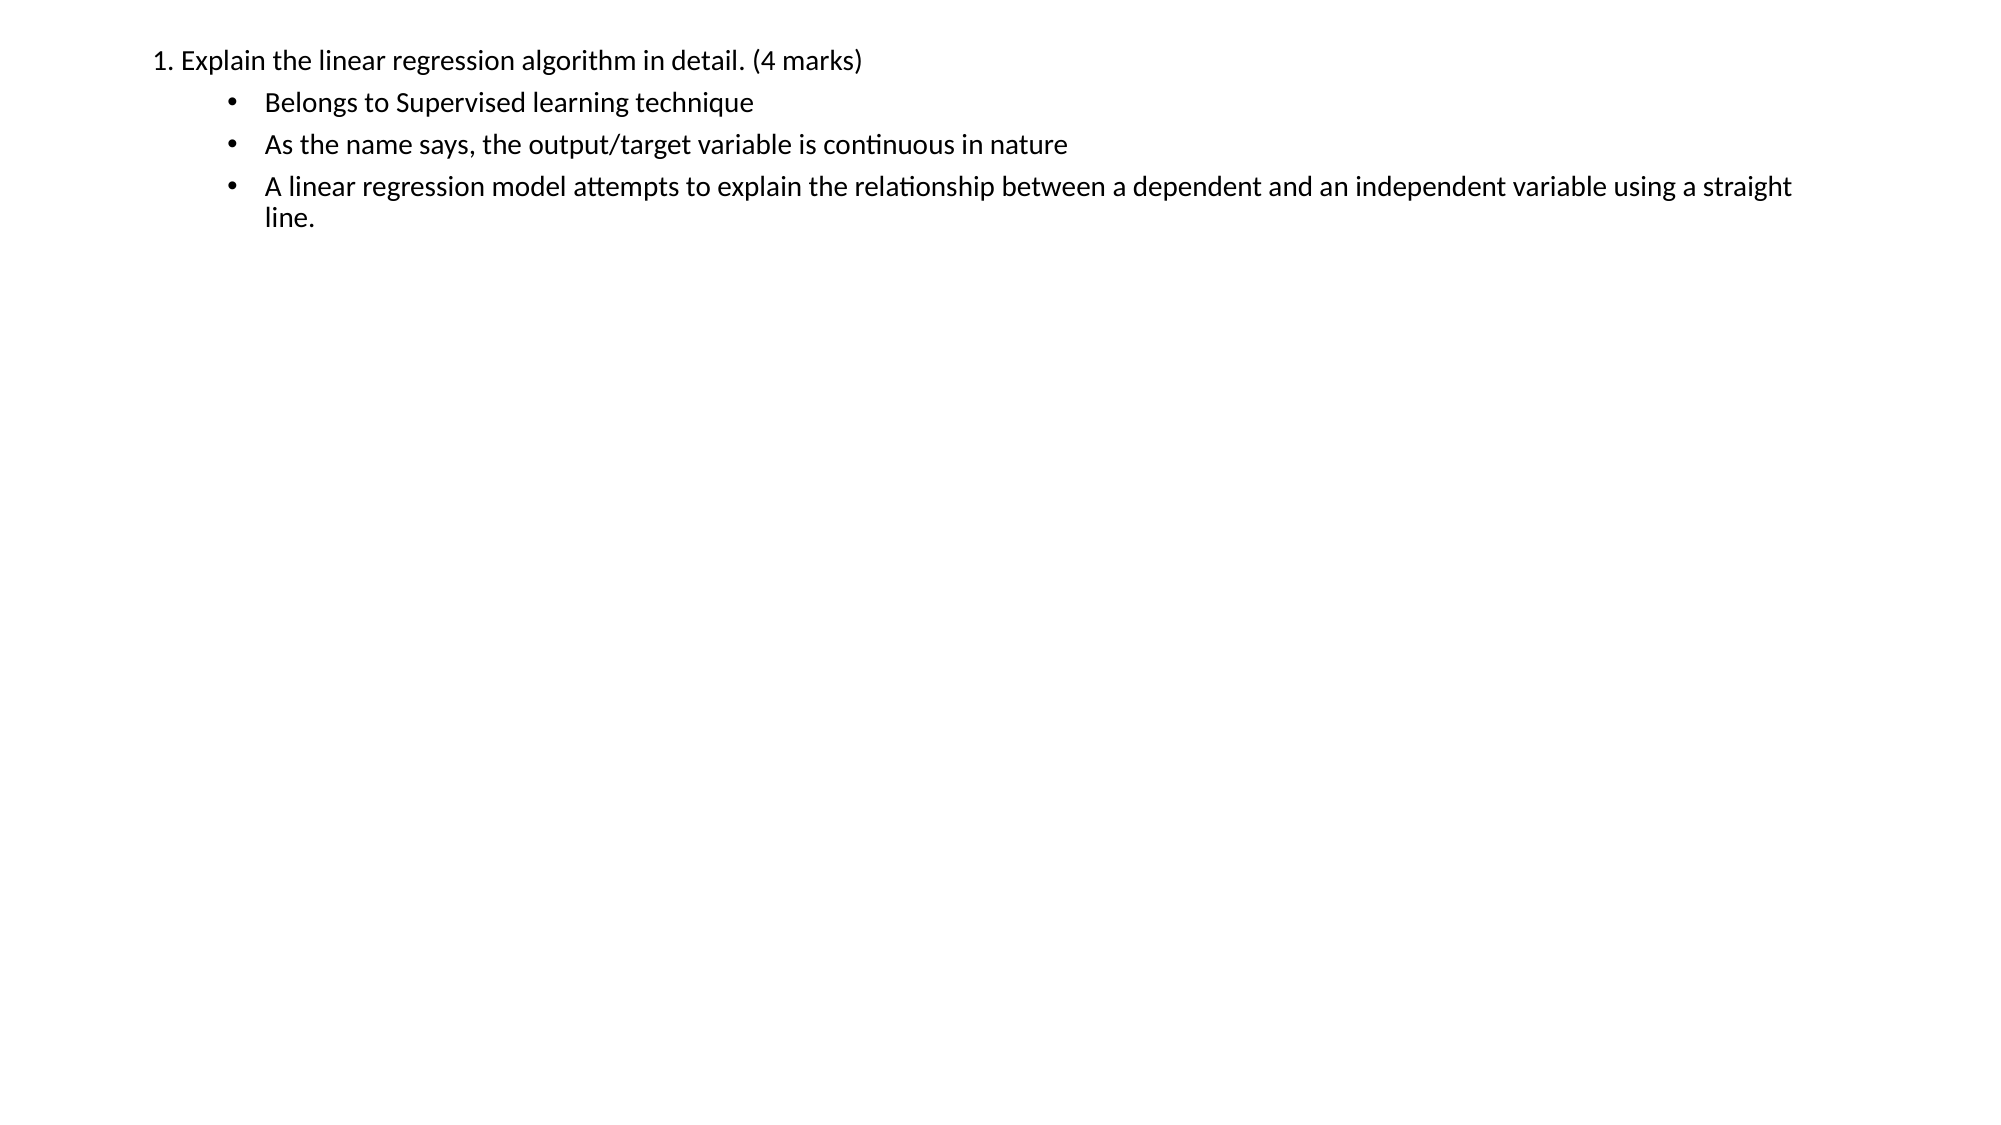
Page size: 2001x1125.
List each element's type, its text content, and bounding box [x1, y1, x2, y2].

list 1. Explain the linear regression algorithm in detail. (4 marks) Belongs to Supervised learning technique As the name says, the output/target variable is continuous in nature A linear regression model attempts to explain the relationship between a dependent and an independent variable using a straight line. [137, 37, 1863, 1014]
